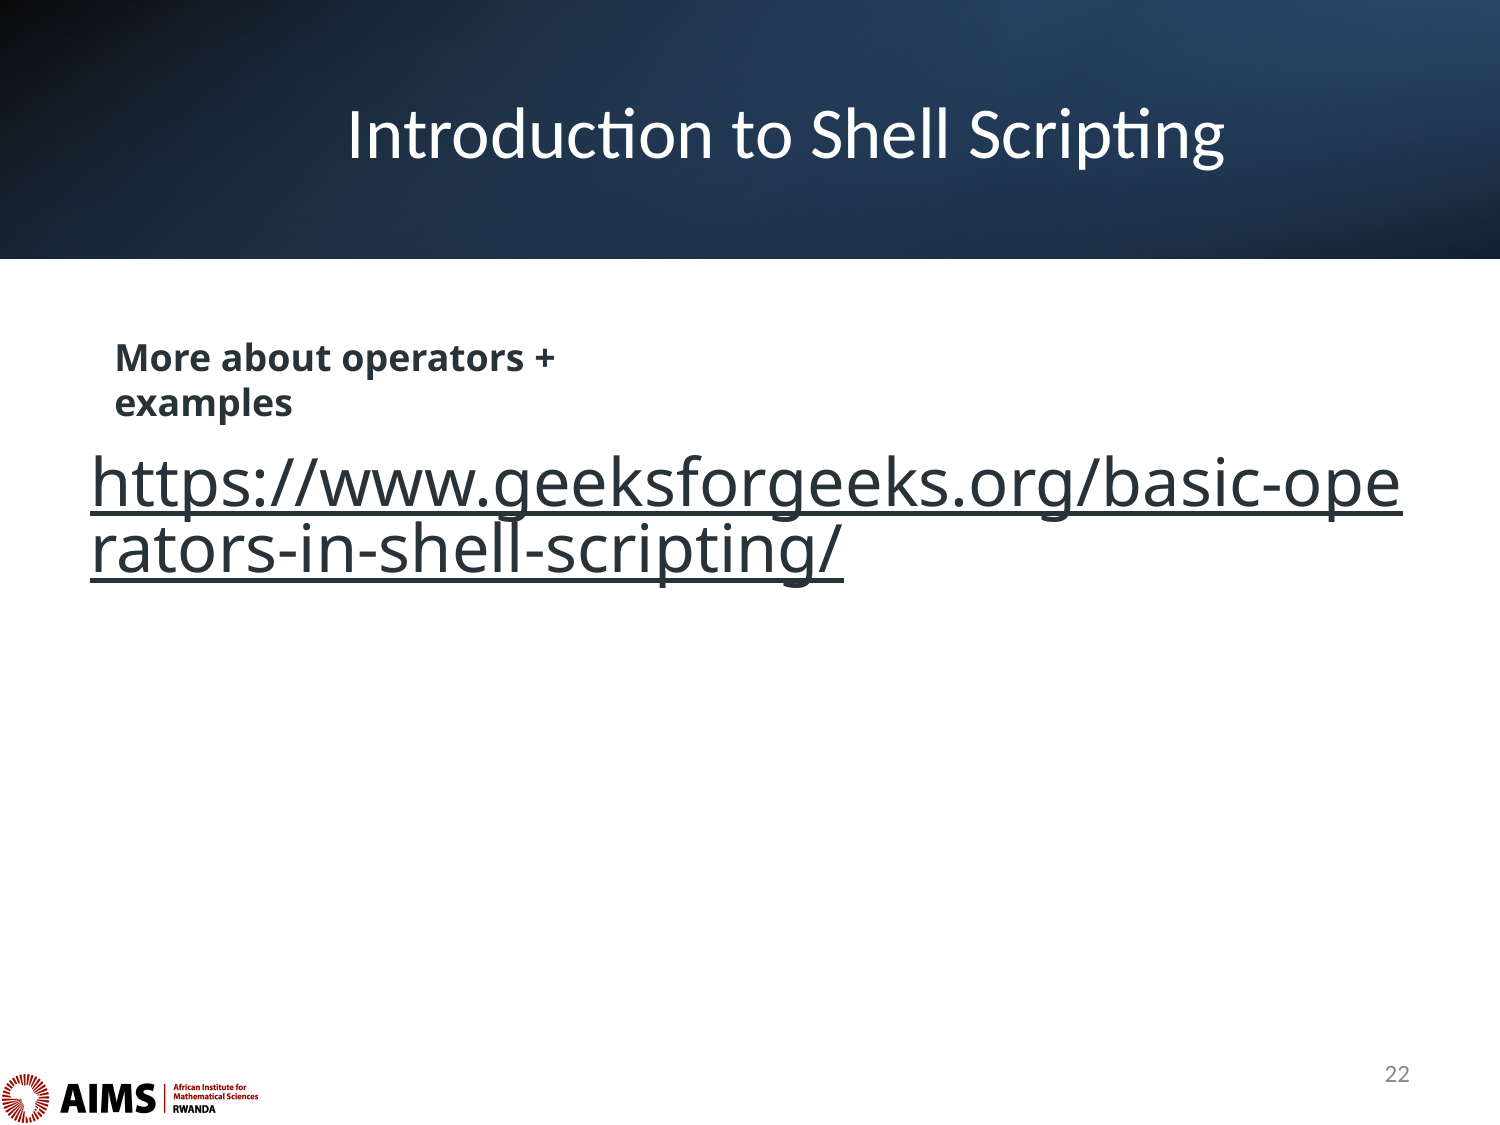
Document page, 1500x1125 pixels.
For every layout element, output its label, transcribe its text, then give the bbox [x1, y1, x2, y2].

text_box [0, 0, 1500, 259]
text_box More about operators + examples [99, 326, 661, 432]
list https://www.geeksforgeeks.org/basic-operators-in-shell-scripting/ [75, 431, 1425, 1021]
title Introduction to Shell Scripting [168, 57, 1405, 202]
slide_number ‹#› [1074, 1042, 1425, 1103]
picture [2, 1074, 258, 1123]
text_box [0, 259, 1500, 1125]
